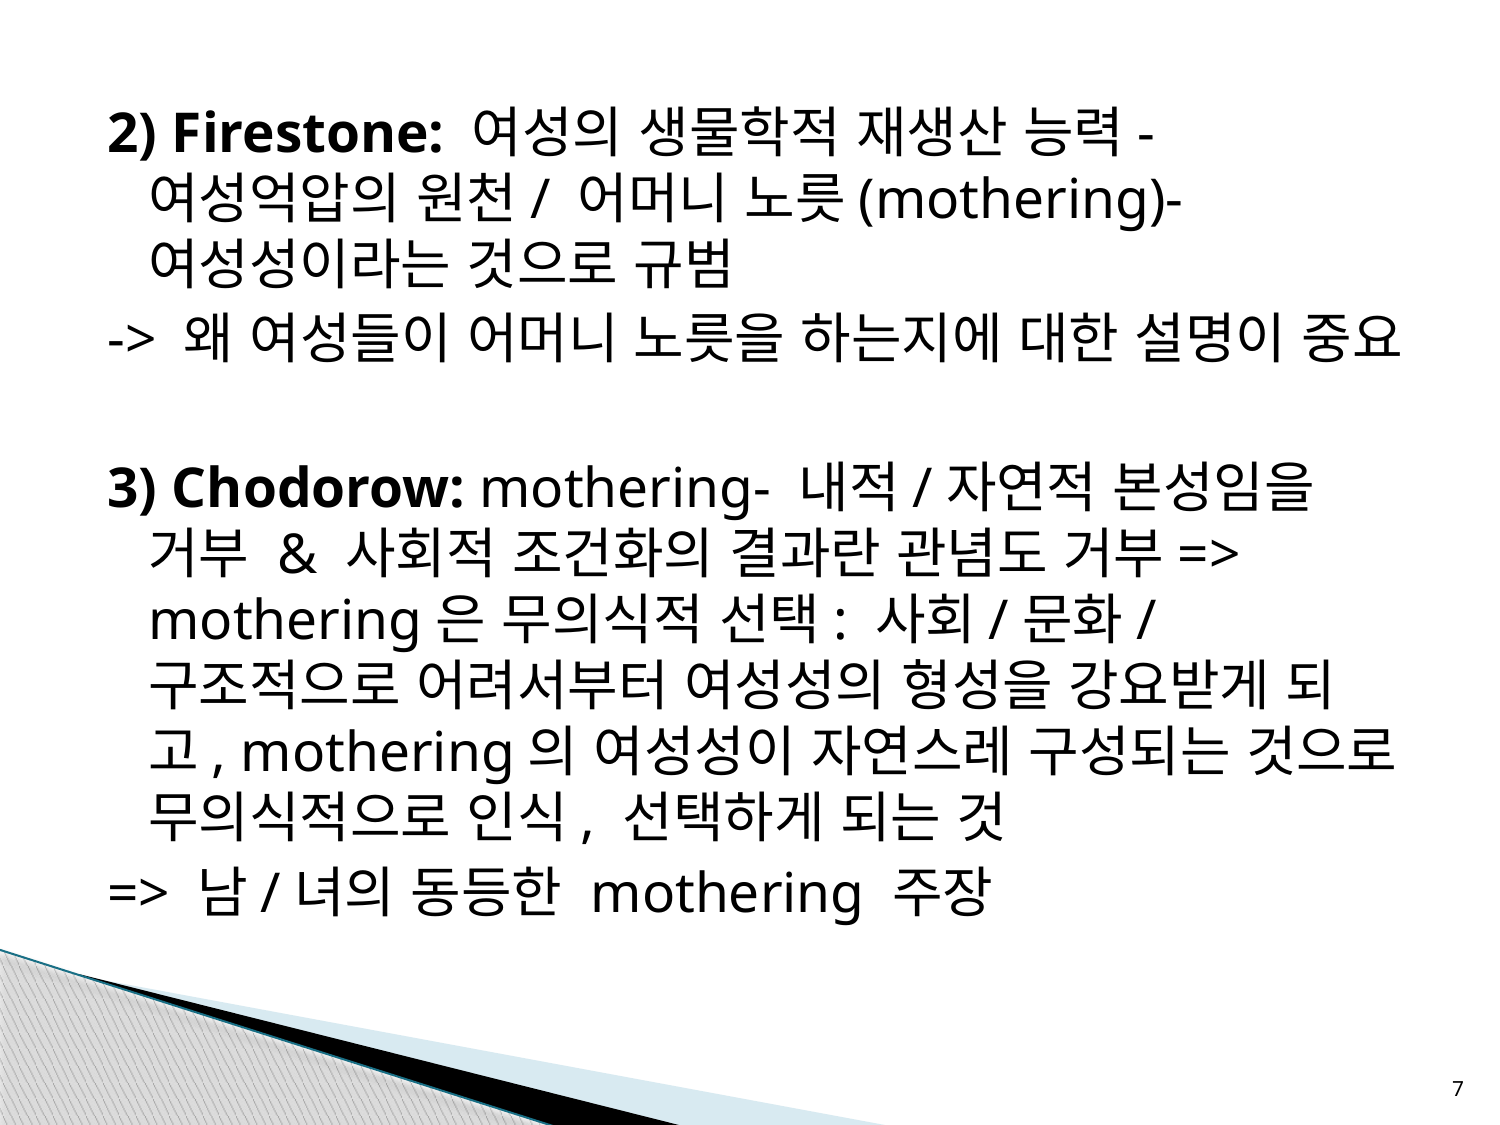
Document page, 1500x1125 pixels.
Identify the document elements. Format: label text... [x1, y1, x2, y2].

slide_number 7 [1418, 1051, 1479, 1112]
list 2) Firestone: 여성의 생물학적 재생산 능력- 여성억압의 원천/ 어머니 노릇(mothering)- 여성성이라는 것으로 규범 -> 왜 여성들이 어머니 노릇을 하는지에 대한 설명이 중요 3) Chodorow: mothering- 내적/자연적 본성임을 거부 & 사회적 조건화의 결과란 관념도 거부=> mothering은 무의식적 선택: 사회/문화/구조적으로 어려서부터 여성성의 형성을 강요받게 되고, mothering의 여성성이 자연스레 구성되는 것으로 무의식적으로 인식, 선택하게 되는 것 => 남/녀의 동등한 mothering 주장 [75, 90, 1425, 986]
